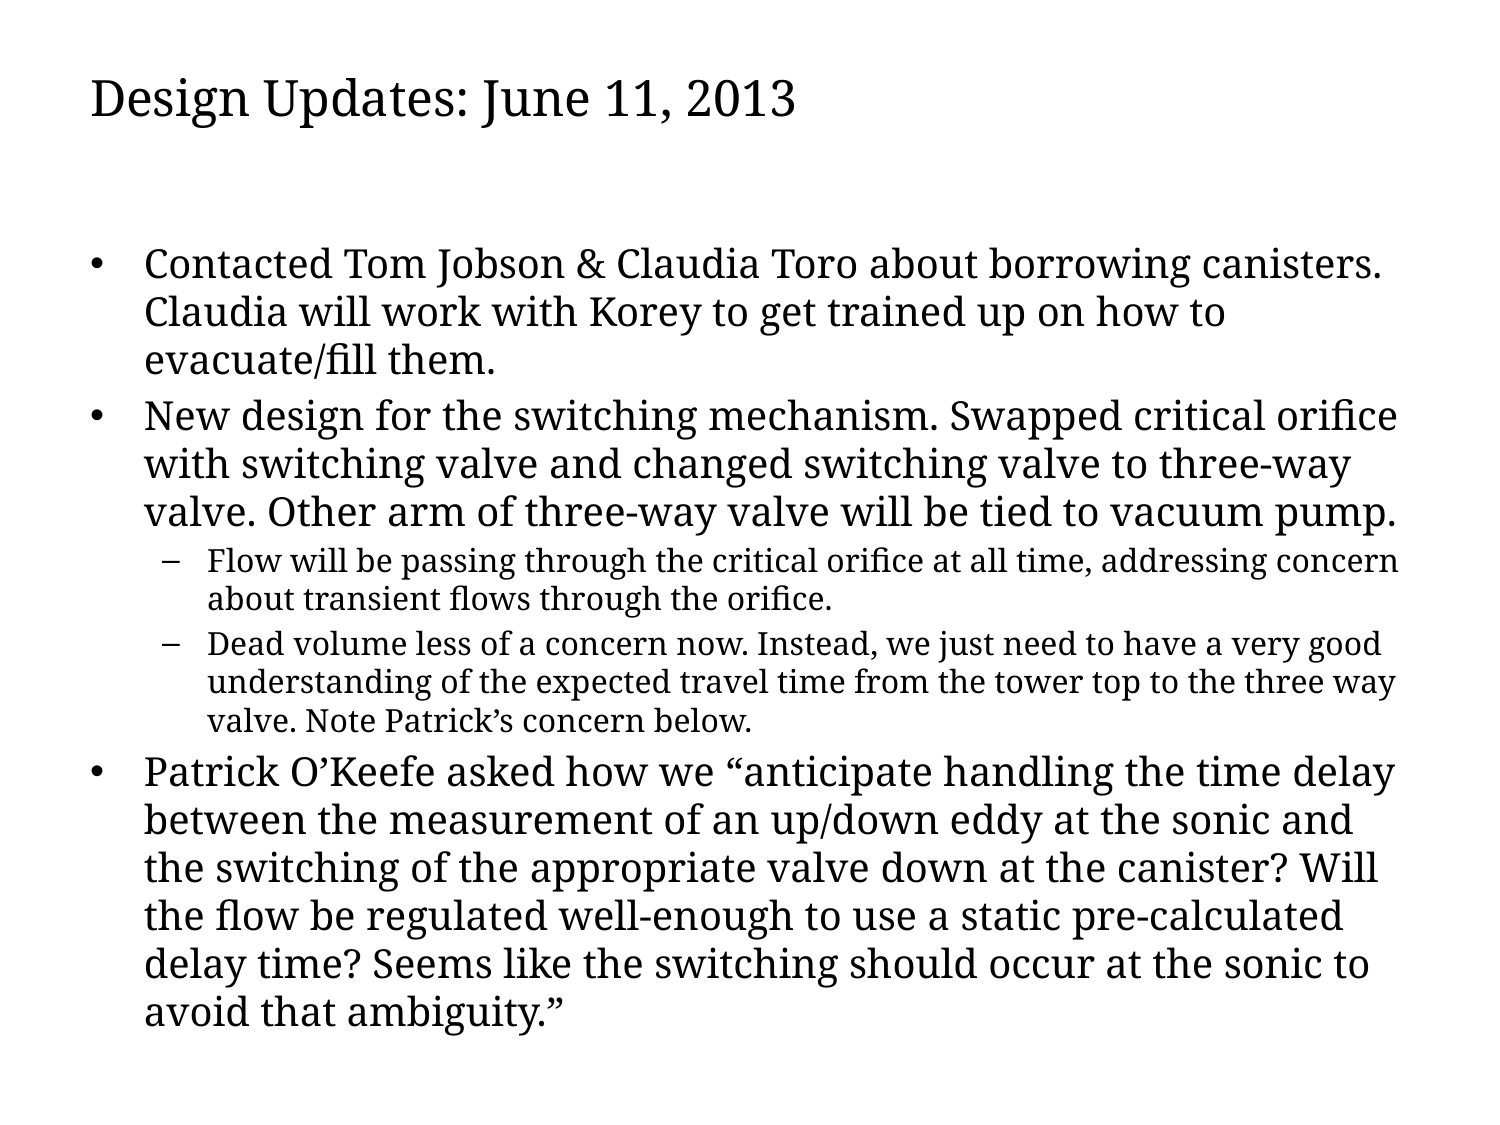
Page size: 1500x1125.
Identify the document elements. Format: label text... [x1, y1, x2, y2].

list Contacted Tom Jobson & Claudia Toro about borrowing canisters. Claudia will work with Korey to get trained up on how to evacuate/fill them. New design for the switching mechanism. Swapped critical orifice with switching valve and changed switching valve to three-way valve. Other arm of three-way valve will be tied to vacuum pump. Flow will be passing through the critical orifice at all time, addressing concern about transient flows through the orifice. Dead volume less of a concern now. Instead, we just need to have a very good understanding of the expected travel time from the tower top to the three way valve. Note Patrick’s concern below. Patrick O’Keefe asked how we “anticipate handling the time delay between the measurement of an up/down eddy at the sonic and the switching of the appropriate valve down at the canister? Will the flow be regulated well-enough to use a static pre-calculated delay time? Seems like the switching should occur at the sonic to avoid that ambiguity.” [75, 230, 1425, 1098]
title Design Updates: June 11, 2013 [75, 45, 1425, 209]
